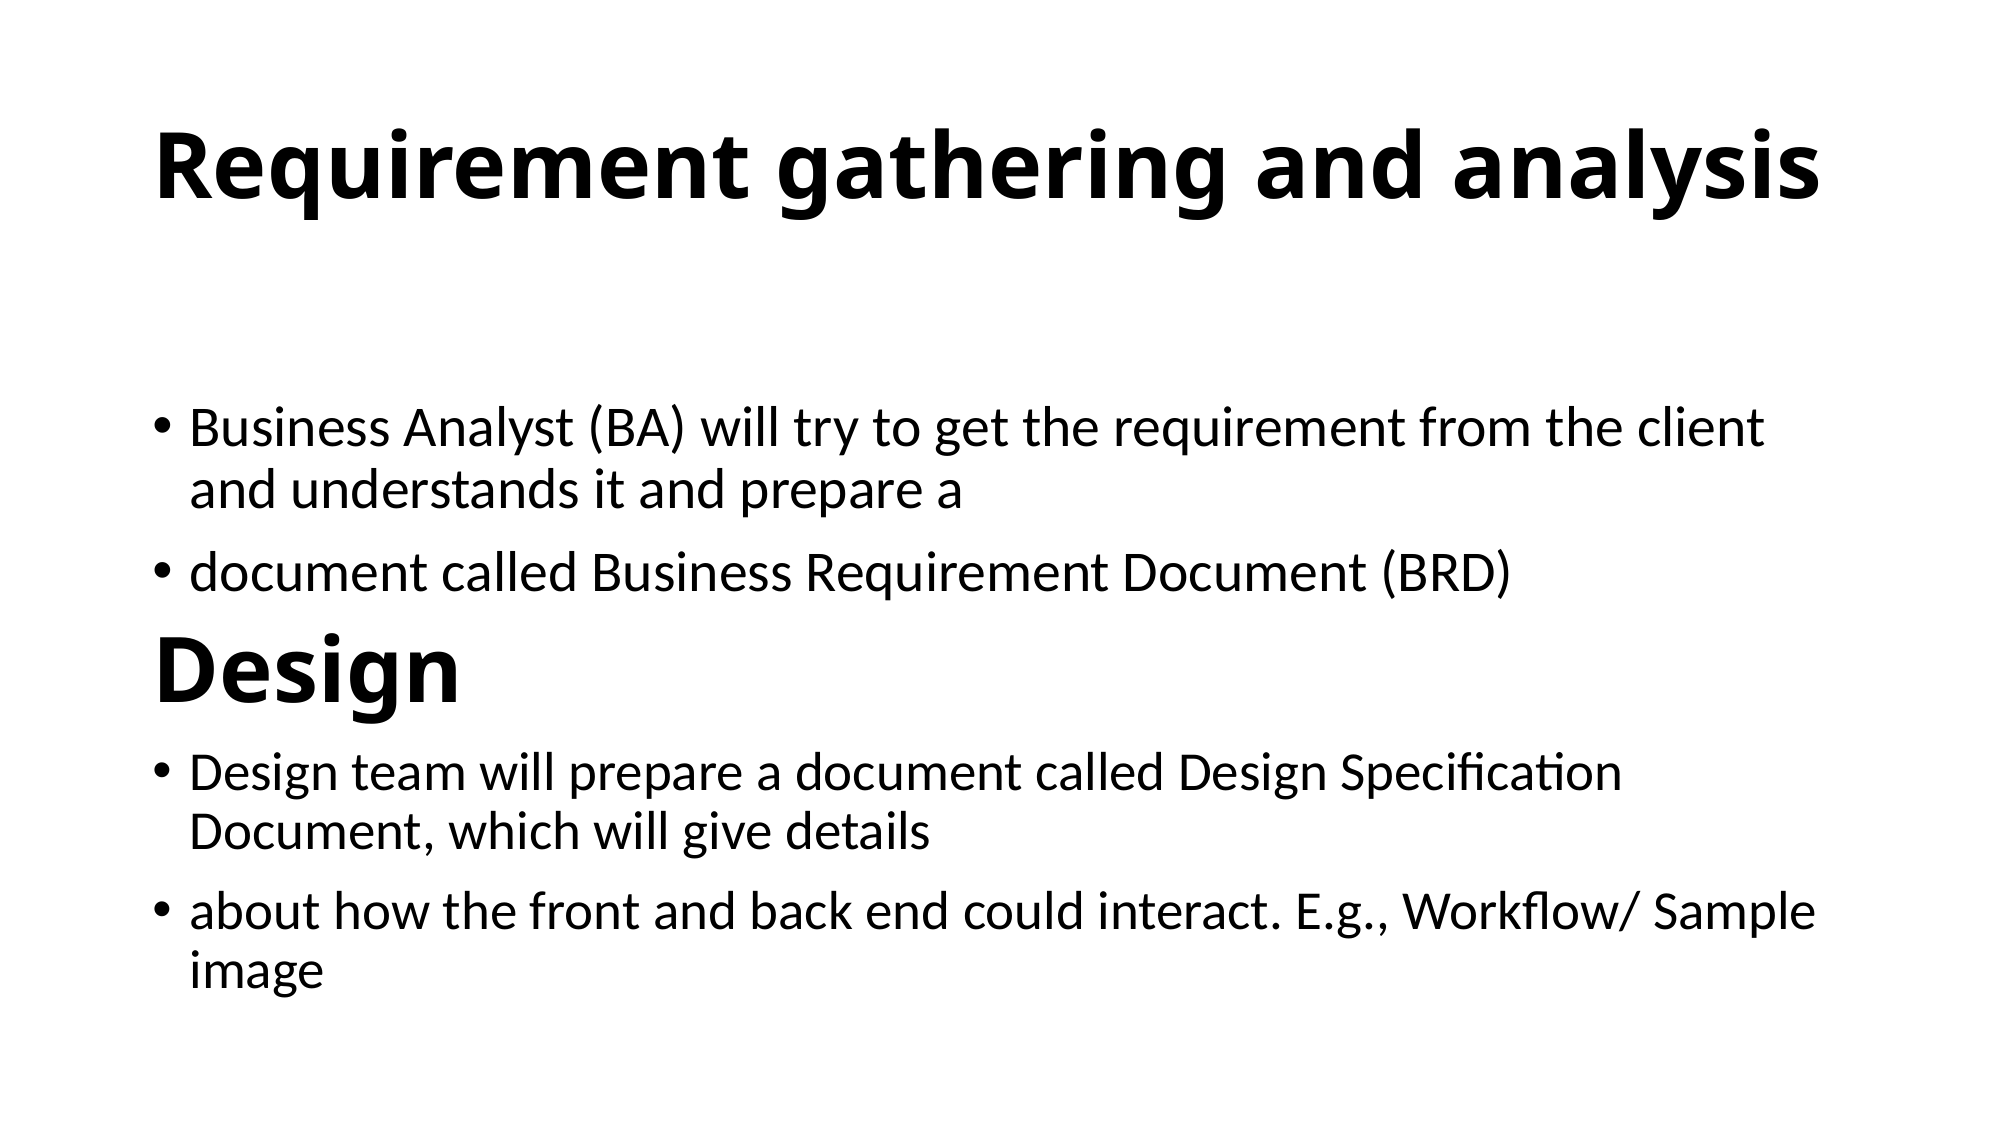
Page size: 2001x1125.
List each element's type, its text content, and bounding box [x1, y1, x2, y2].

list Business Analyst (BA) will try to get the requirement from the client and understands it and prepare a document called Business Requirement Document (BRD) Design Design team will prepare a document called Design Specification Document, which will give details about how the front and back end could interact. E.g., Workflow/ Sample image [137, 299, 1863, 1014]
title Requirement gathering and analysis [137, 59, 1863, 278]
